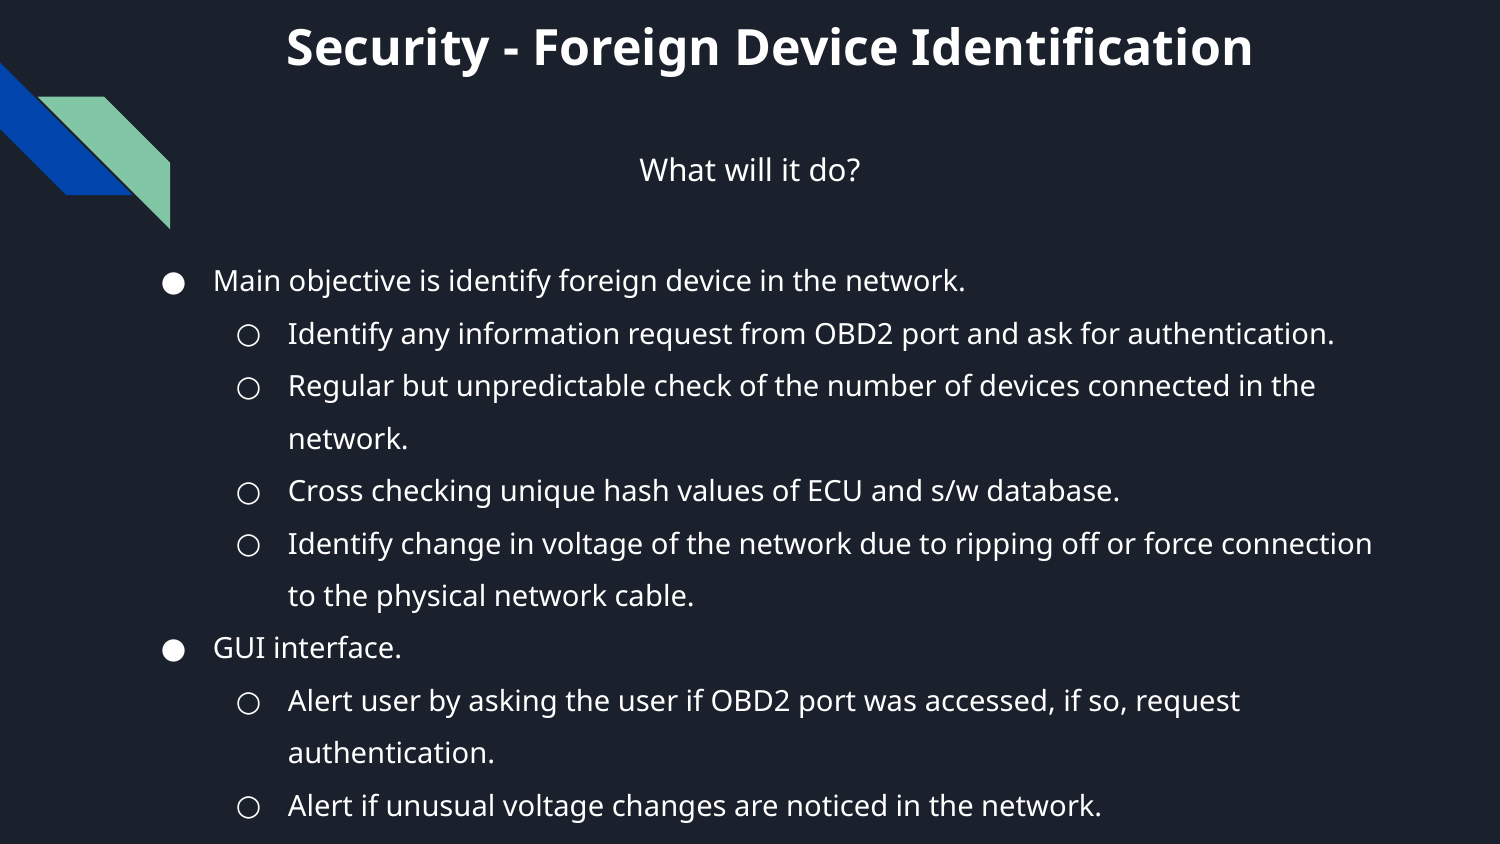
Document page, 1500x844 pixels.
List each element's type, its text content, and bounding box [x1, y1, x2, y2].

text_box Main objective is identify foreign device in the network. Identify any information request from OBD2 port and ask for authentication. Regular but unpredictable check of the number of devices connected in the network. Cross checking unique hash values of ECU and s/w database. Identify change in voltage of the network due to ripping off or force connection to the physical network cable. GUI interface. Alert user by asking the user if OBD2 port was accessed, if so, request authentication. Alert if unusual voltage changes are noticed in the network. Log maintenance for Hash Checking and Device attendance (alert if mismatch or increase) [122, 230, 1405, 844]
text_box What will it do? [463, 135, 1037, 218]
text_box Security - Foreign Device Identification [204, 0, 1336, 83]
